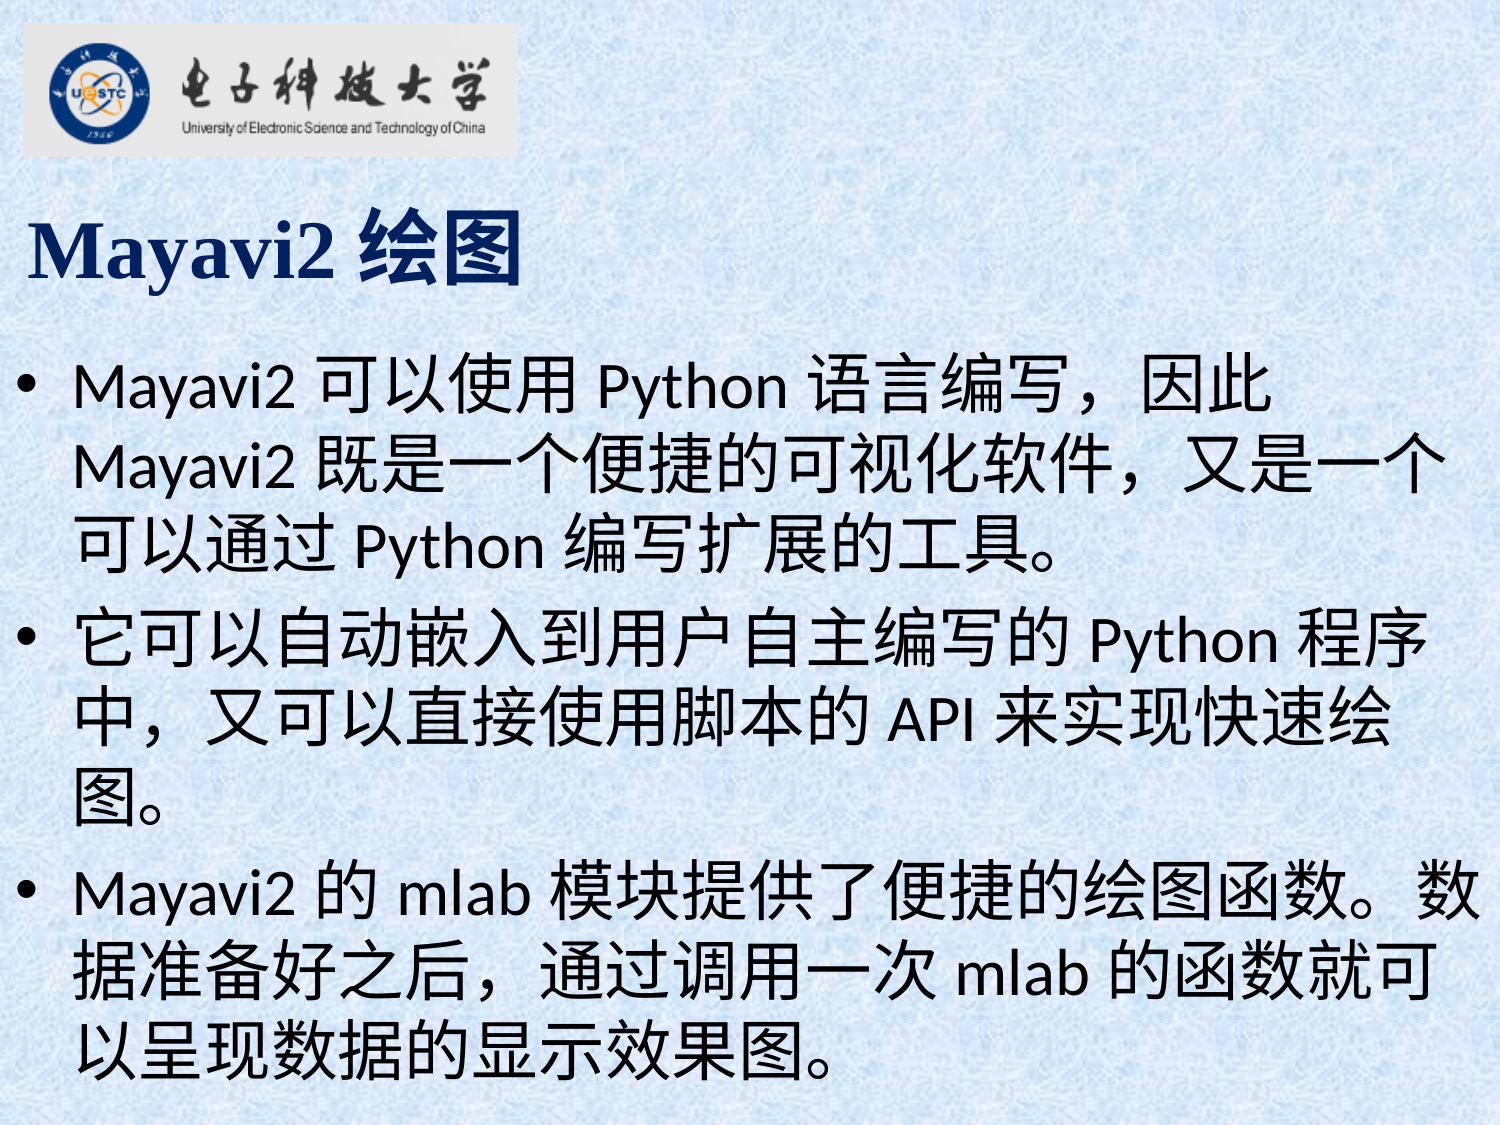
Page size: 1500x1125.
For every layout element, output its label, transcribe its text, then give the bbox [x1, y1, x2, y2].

list Mayavi2可以使用Python语言编写，因此Mayavi2既是一个便捷的可视化软件，又是一个可以通过Python编写扩展的工具。 它可以自动嵌入到用户自主编写的Python程序中，又可以直接使用脚本的API来实现快速绘图。 Mayavi2的mlab模块提供了便捷的绘图函数。数据准备好之后，通过调用一次mlab的函数就可以呈现数据的显示效果图。 [0, 241, 1500, 1125]
picture [0, 0, 1500, 241]
title Mayavi2绘图 [12, 187, 1300, 335]
